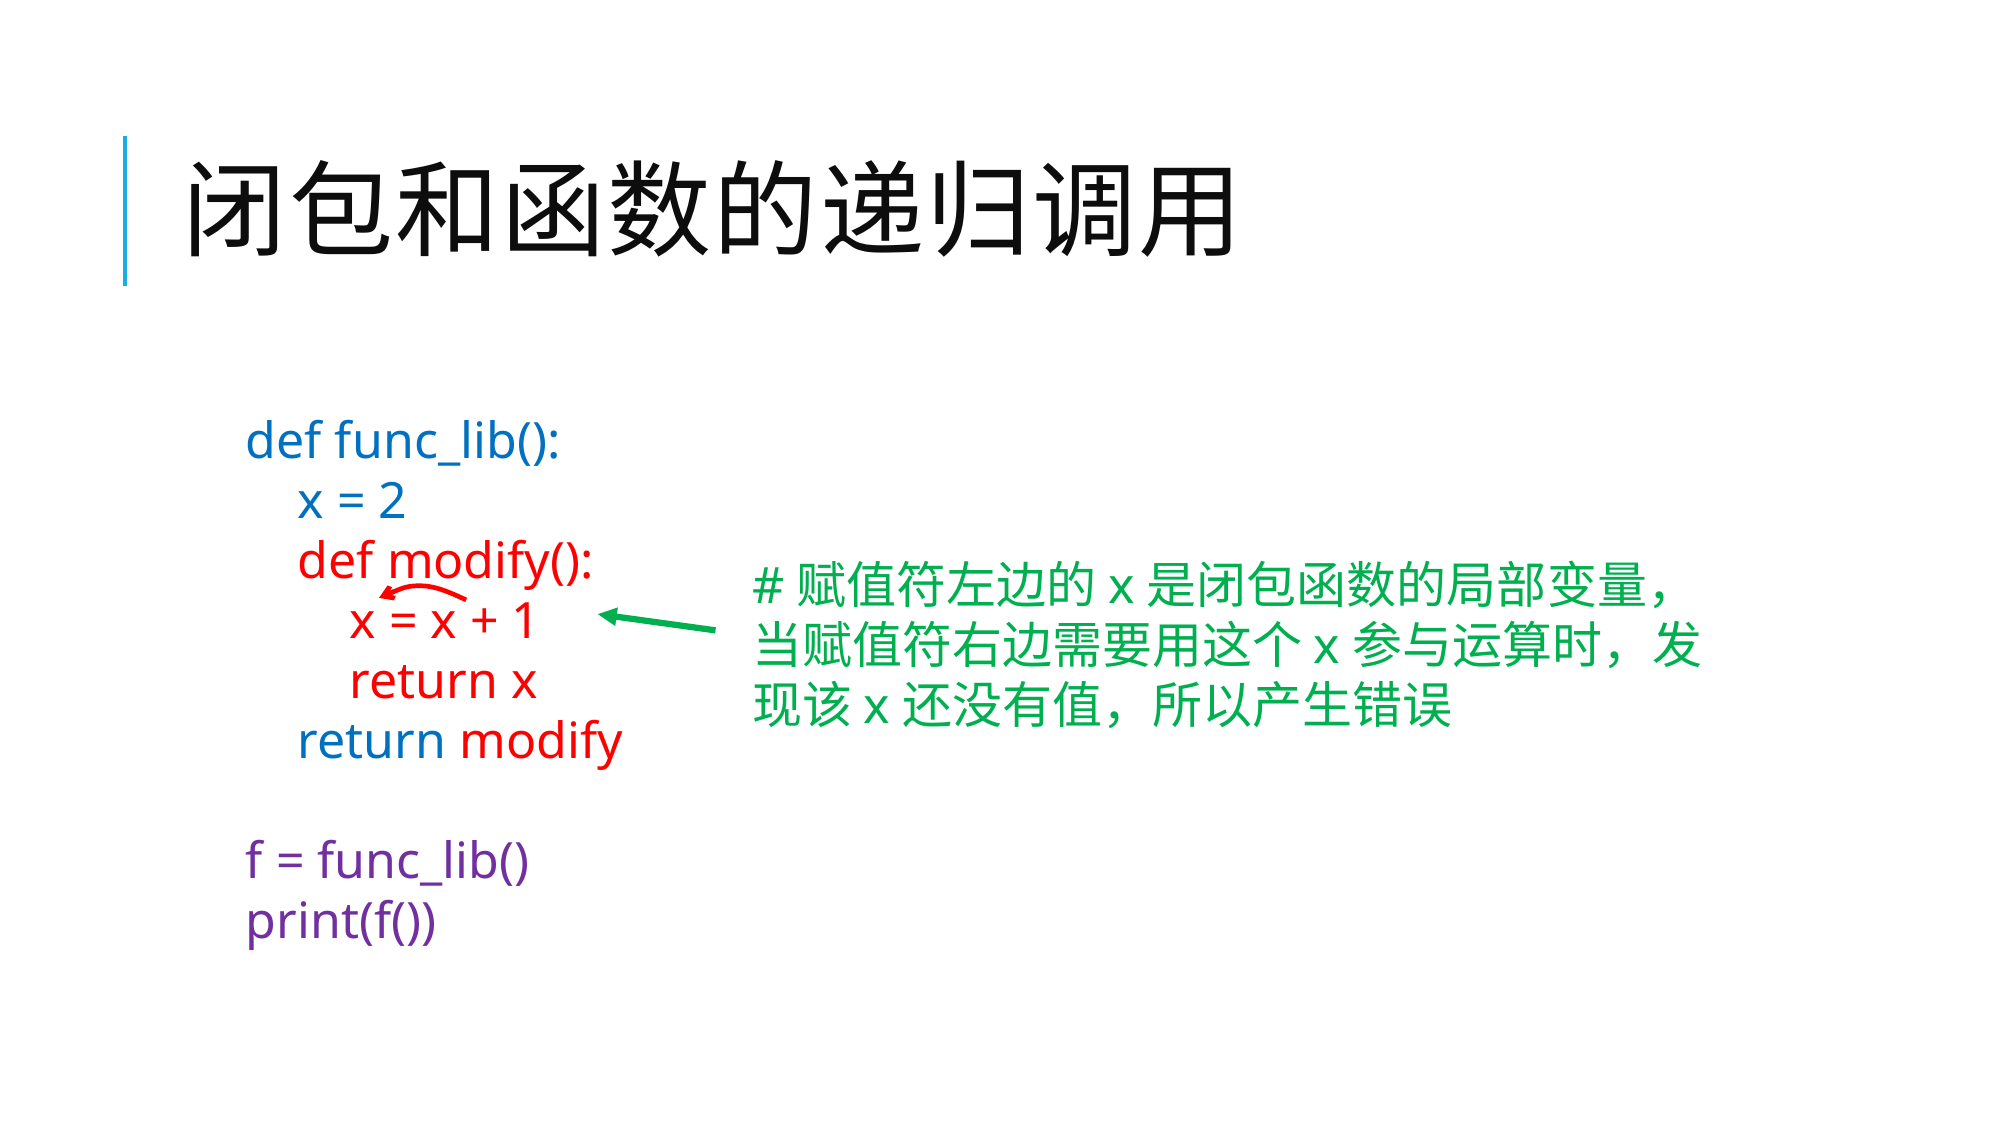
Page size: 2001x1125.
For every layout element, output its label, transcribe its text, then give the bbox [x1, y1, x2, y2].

text_box def func_lib(): x = 2 def modify(): x = x + 1 return x return modify f = func_lib() print(f()) [231, 401, 1596, 956]
text_box [379, 584, 467, 602]
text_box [597, 613, 716, 631]
title 闭包和函数的递归调用 [168, 96, 1763, 342]
text_box #赋值符左边的x是闭包函数的局部变量，当赋值符右边需要用这个x参与运算时，发现该x还没有值，所以产生错误 [737, 546, 1738, 742]
